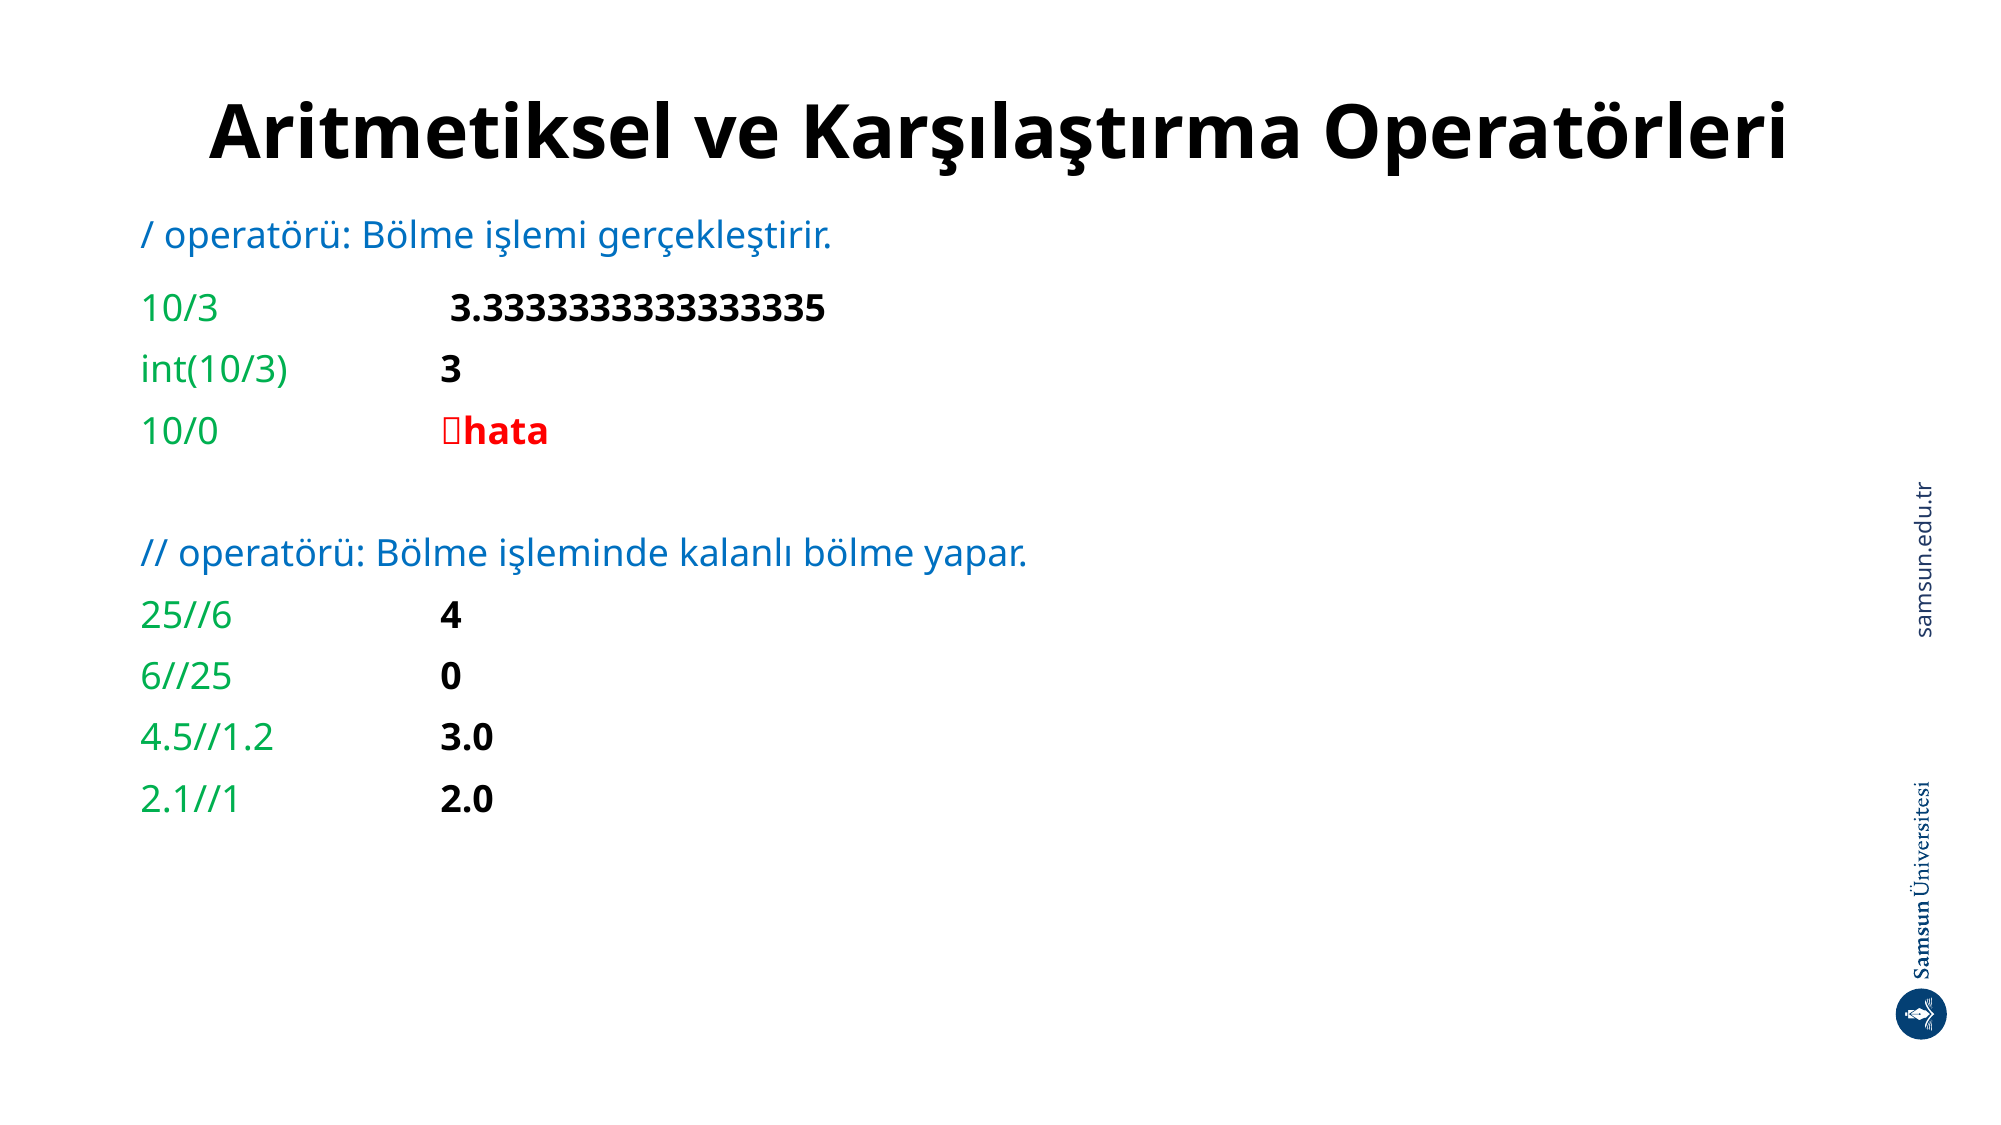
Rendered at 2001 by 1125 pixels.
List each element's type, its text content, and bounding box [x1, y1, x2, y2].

text_box / operatörü: Bölme işlemi gerçekleştirir. 10/3 3.3333333333333335 int(10/3) 3 10/0 hata // operatörü: Bölme işleminde kalanlı bölme yapar. 25//6 4 6//25 0 4.5//1.2 3.0 2.1//1 2.0 [125, 203, 1752, 1046]
title Aritmetiksel ve Karşılaştırma Operatörleri [105, 52, 1895, 204]
